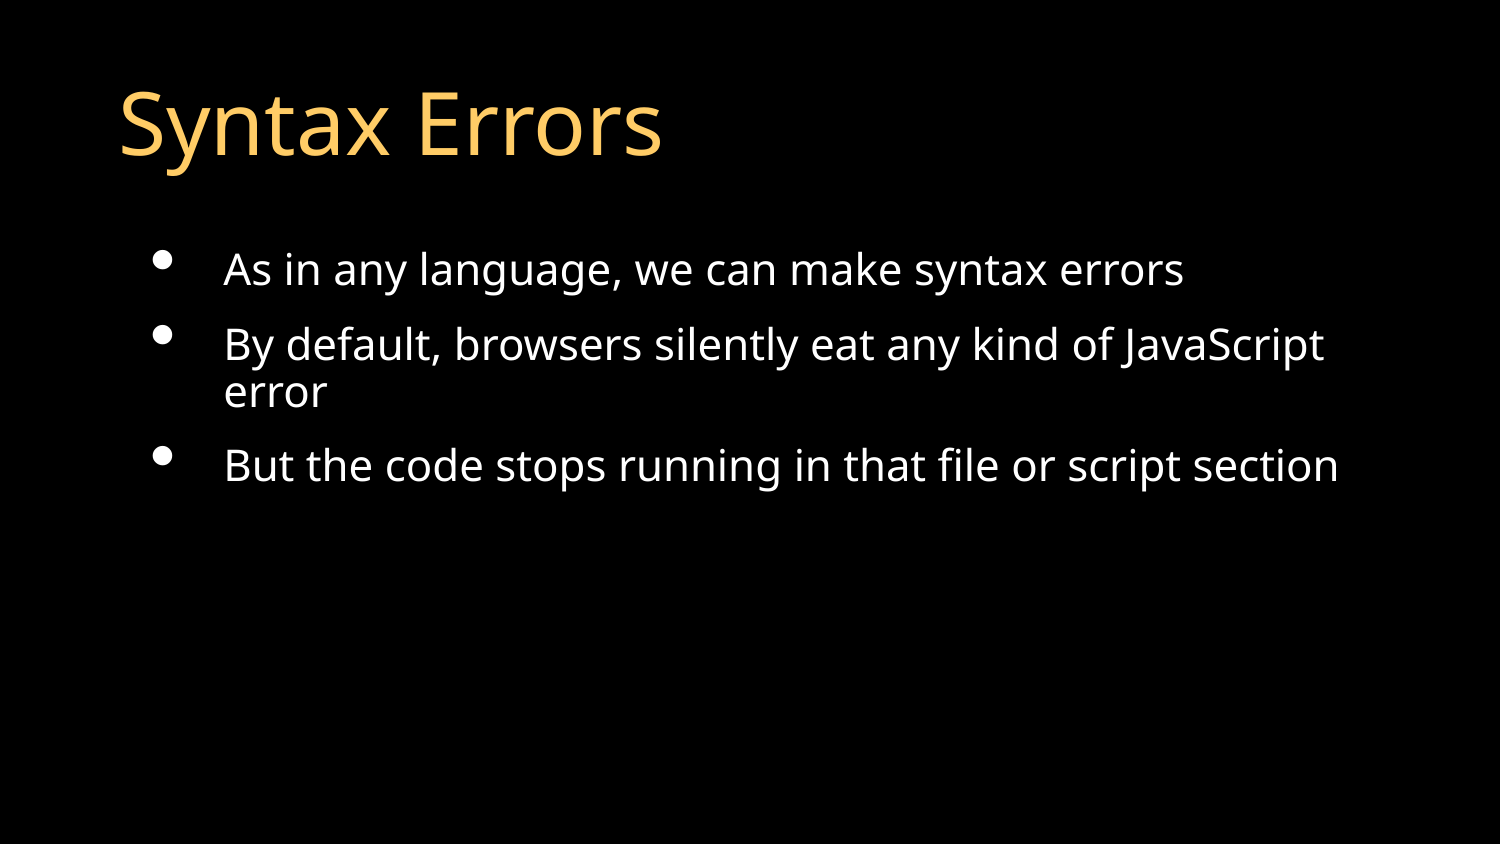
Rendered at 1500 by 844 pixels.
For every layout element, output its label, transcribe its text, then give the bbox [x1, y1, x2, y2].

title Syntax Errors [103, 45, 1397, 208]
list As in any language, we can make syntax errors By default, browsers silently eat any kind of JavaScript error But the code stops running in that file or script section [106, 240, 1393, 572]
